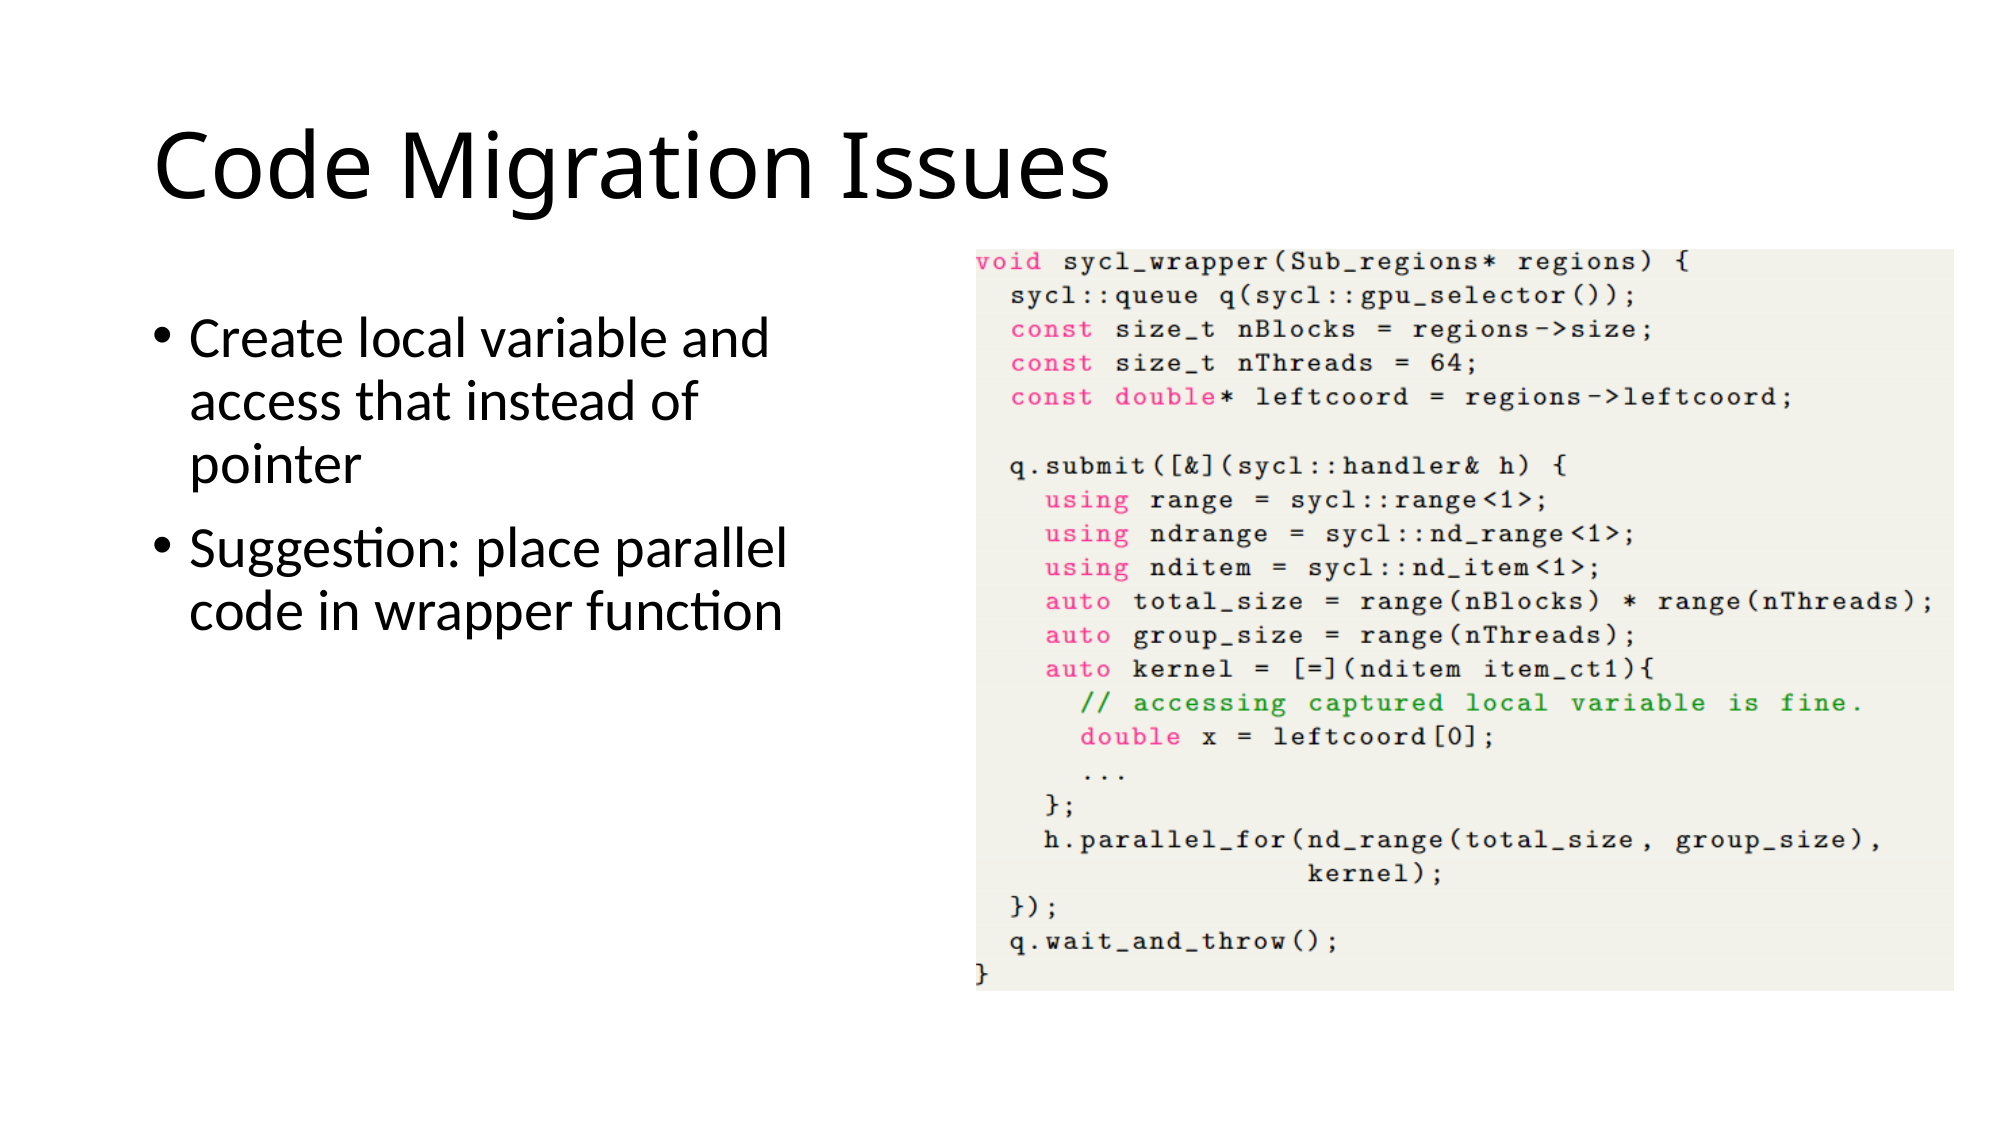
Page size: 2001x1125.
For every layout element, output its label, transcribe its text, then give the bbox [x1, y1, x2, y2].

picture [976, 249, 1954, 991]
list Create local variable and access that instead of pointer Suggestion: place parallel code in wrapper function [137, 299, 880, 1014]
title Code Migration Issues [137, 59, 1863, 278]
